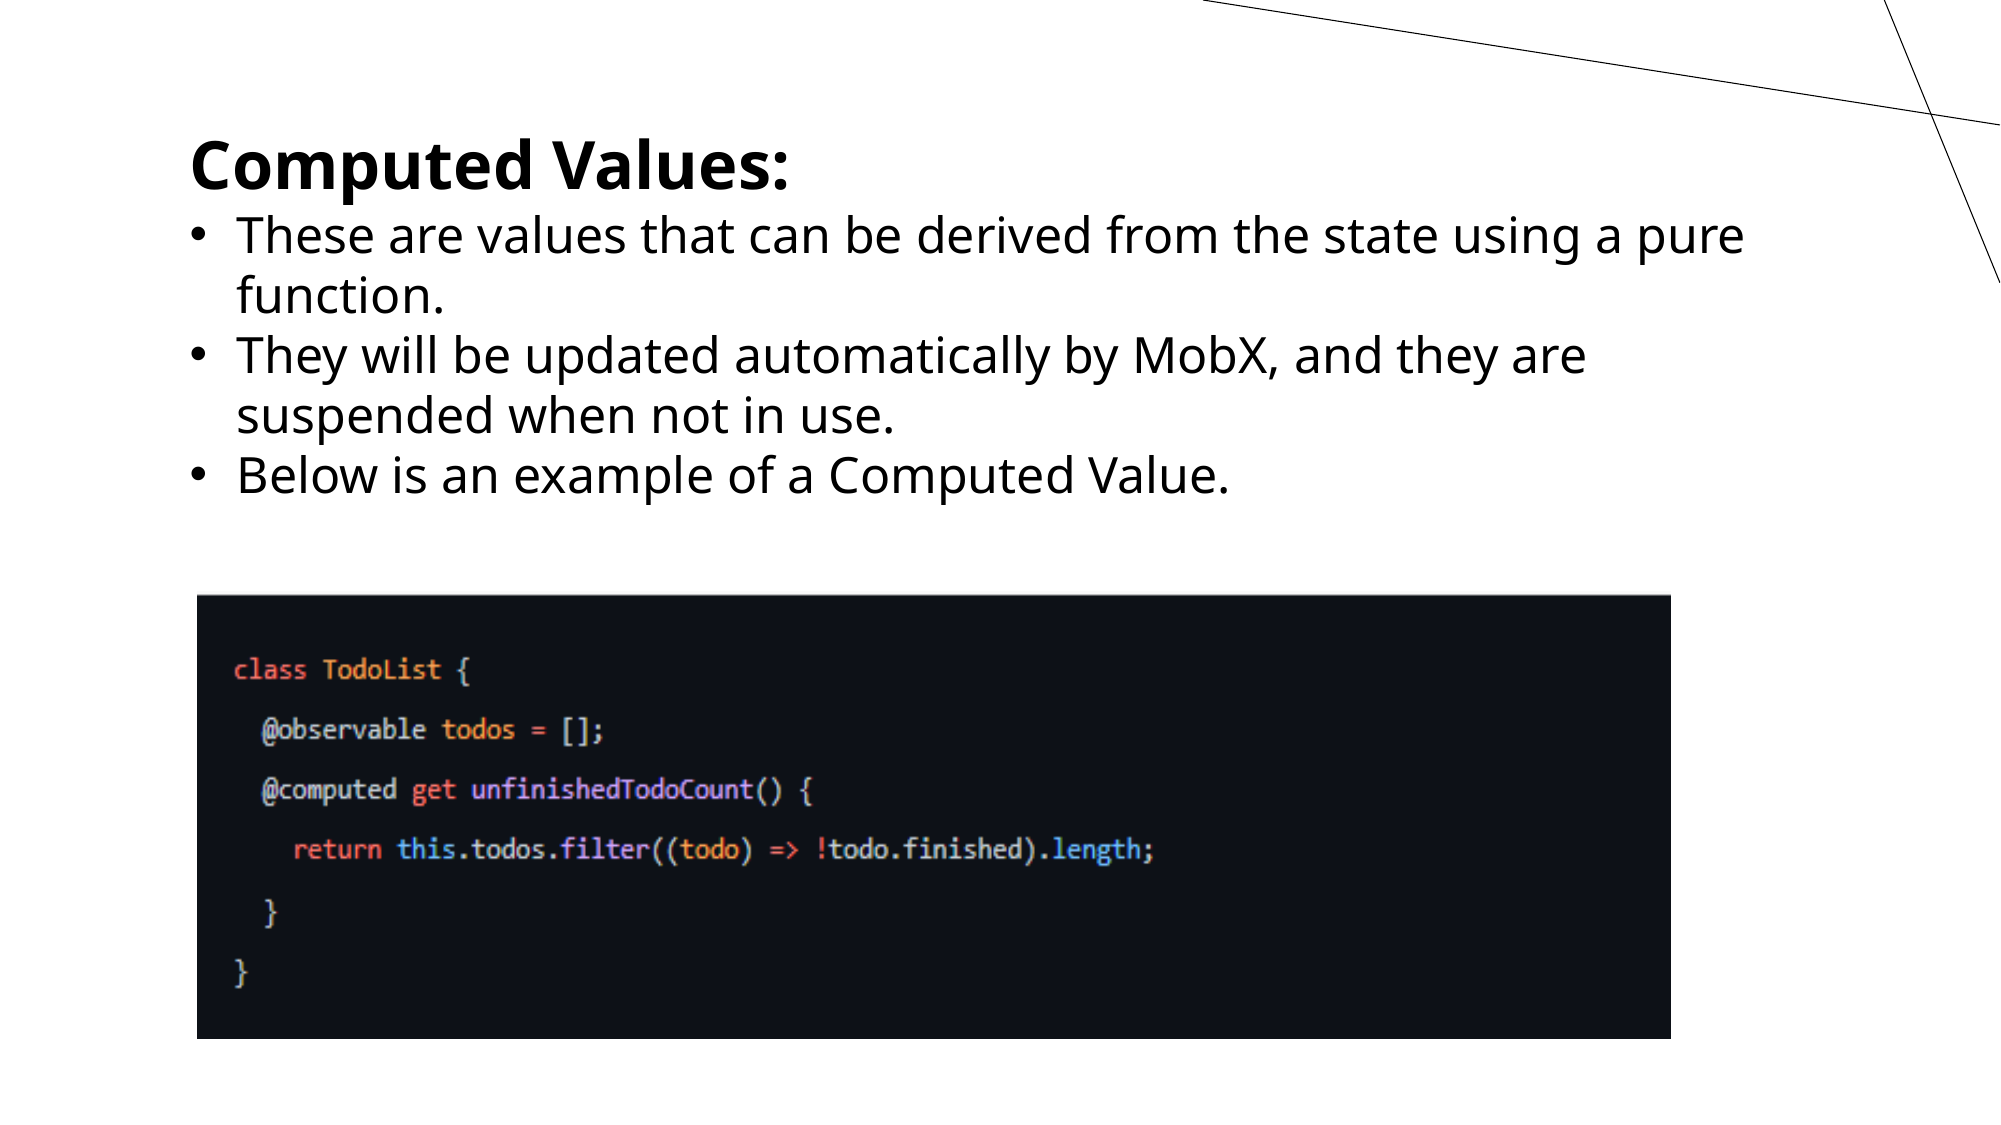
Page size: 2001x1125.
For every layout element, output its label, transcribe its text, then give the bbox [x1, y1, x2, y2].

text_box Computed Values: These are values that can be derived from the state using a pure function. They will be updated automatically by MobX, and they are suspended when not in use. Below is an example of a Computed Value. [174, 115, 1789, 511]
picture [197, 591, 1671, 1039]
